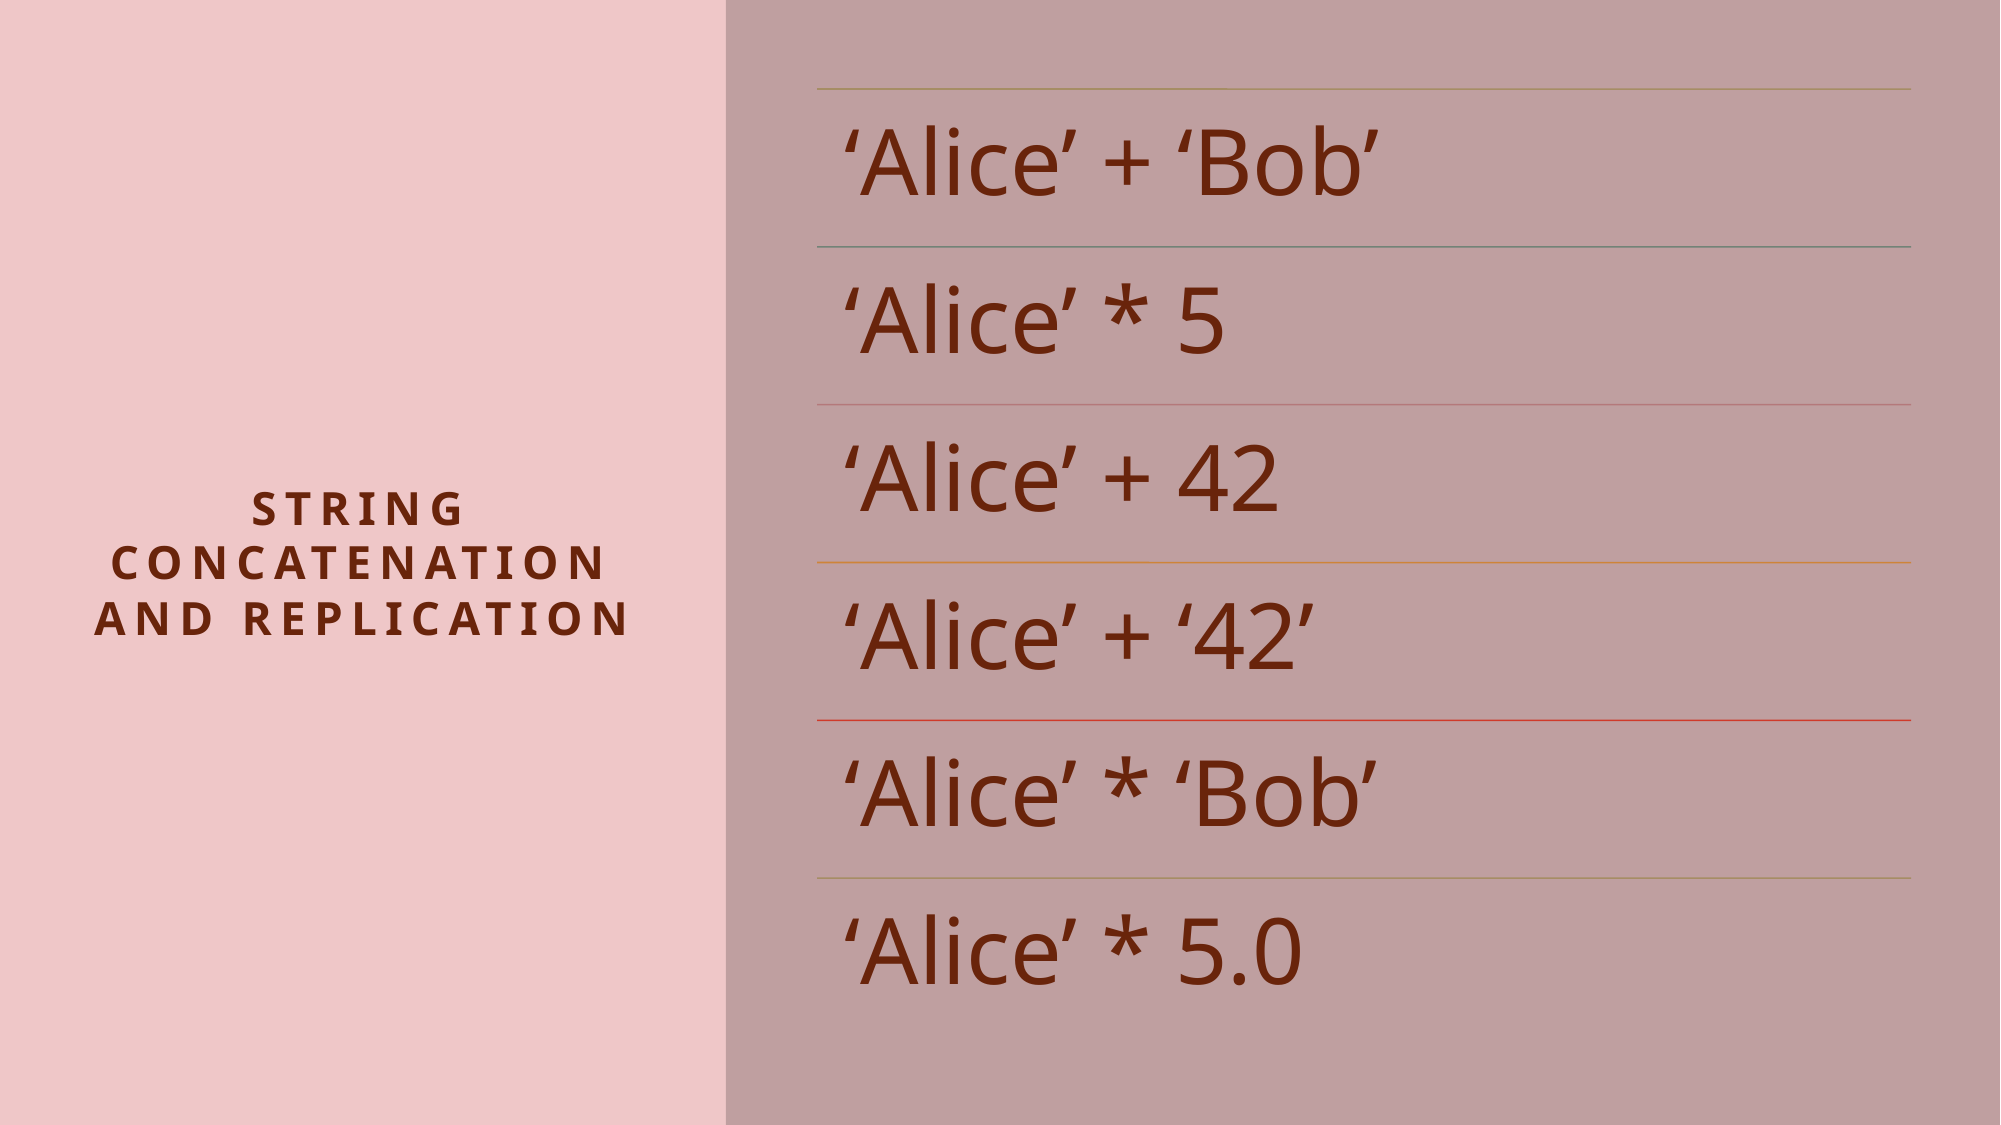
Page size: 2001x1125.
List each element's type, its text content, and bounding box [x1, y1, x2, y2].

text_box [0, 0, 725, 1125]
text_box [725, 0, 2000, 1125]
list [816, 88, 1912, 1037]
title String Concatenation and Replication [88, 177, 634, 947]
